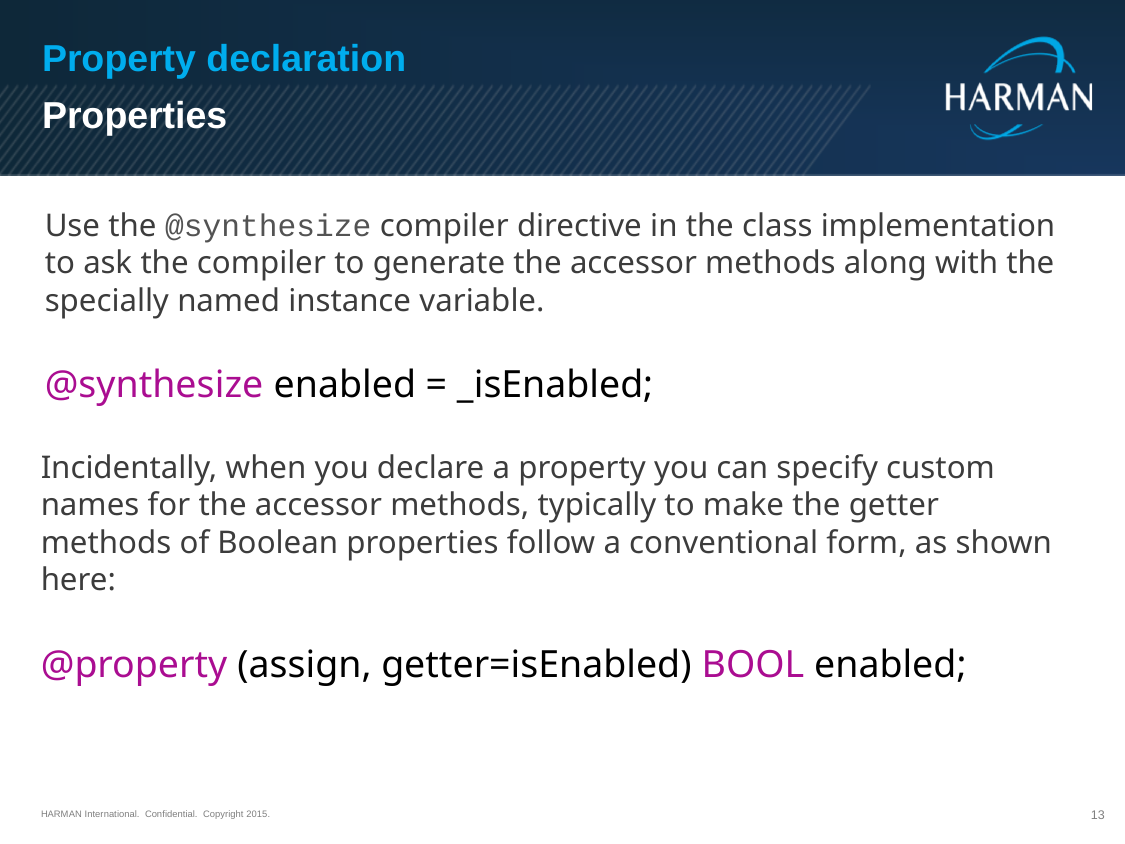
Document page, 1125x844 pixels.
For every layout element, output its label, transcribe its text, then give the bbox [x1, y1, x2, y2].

text_box Incidentally, when you declare a property you can specify custom names for the accessor methods, typically to make the getter methods of Boolean properties follow a conventional form, as shown here: [26, 439, 1075, 605]
list Properties [42, 91, 886, 175]
picture [0, 0, 1125, 176]
text_box Use the @synthesize compiler directive in the class implementation to ask the compiler to generate the accessor methods along with the specially named instance variable. [30, 197, 1091, 325]
text_box @property (assign, getter=isEnabled) BOOL enabled; [26, 632, 1075, 693]
list Property declaration [42, 33, 886, 91]
text_box @synthesize enabled = _isEnabled; [30, 352, 832, 413]
